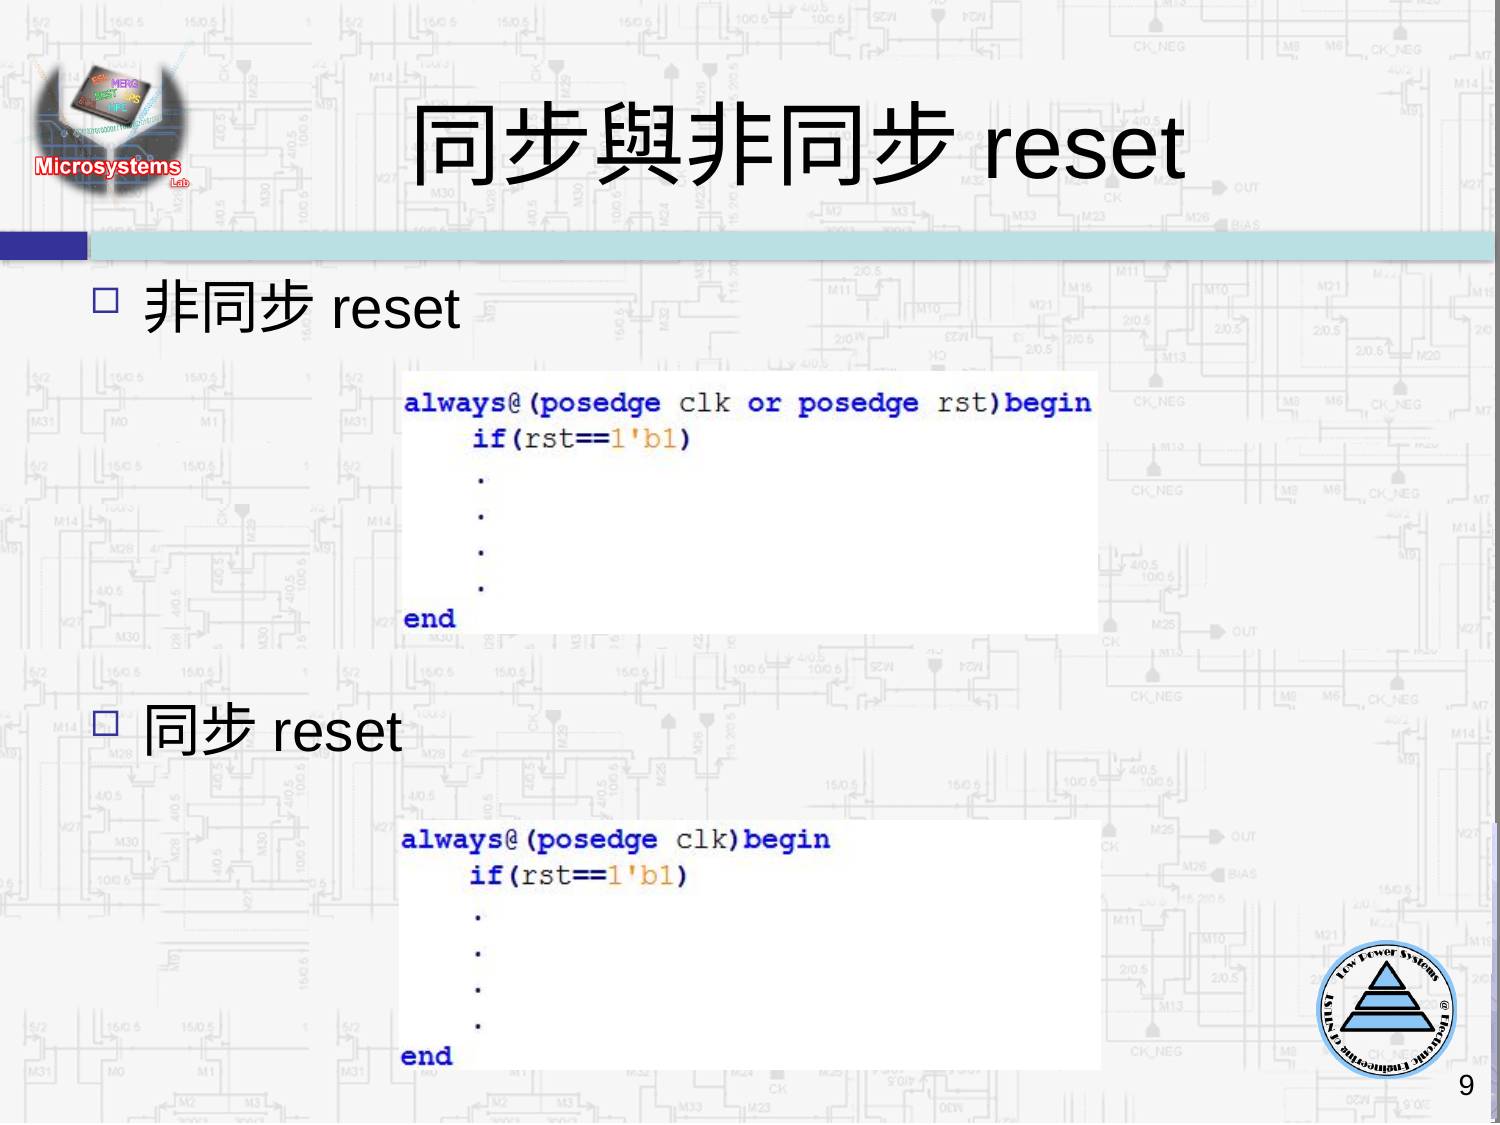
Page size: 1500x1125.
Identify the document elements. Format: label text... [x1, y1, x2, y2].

list 非同步reset 同步reset [74, 262, 1426, 1006]
slide_number 9 [1139, 1058, 1491, 1114]
title 同步與非同步reset [206, 47, 1390, 236]
picture [0, 0, 1500, 1123]
